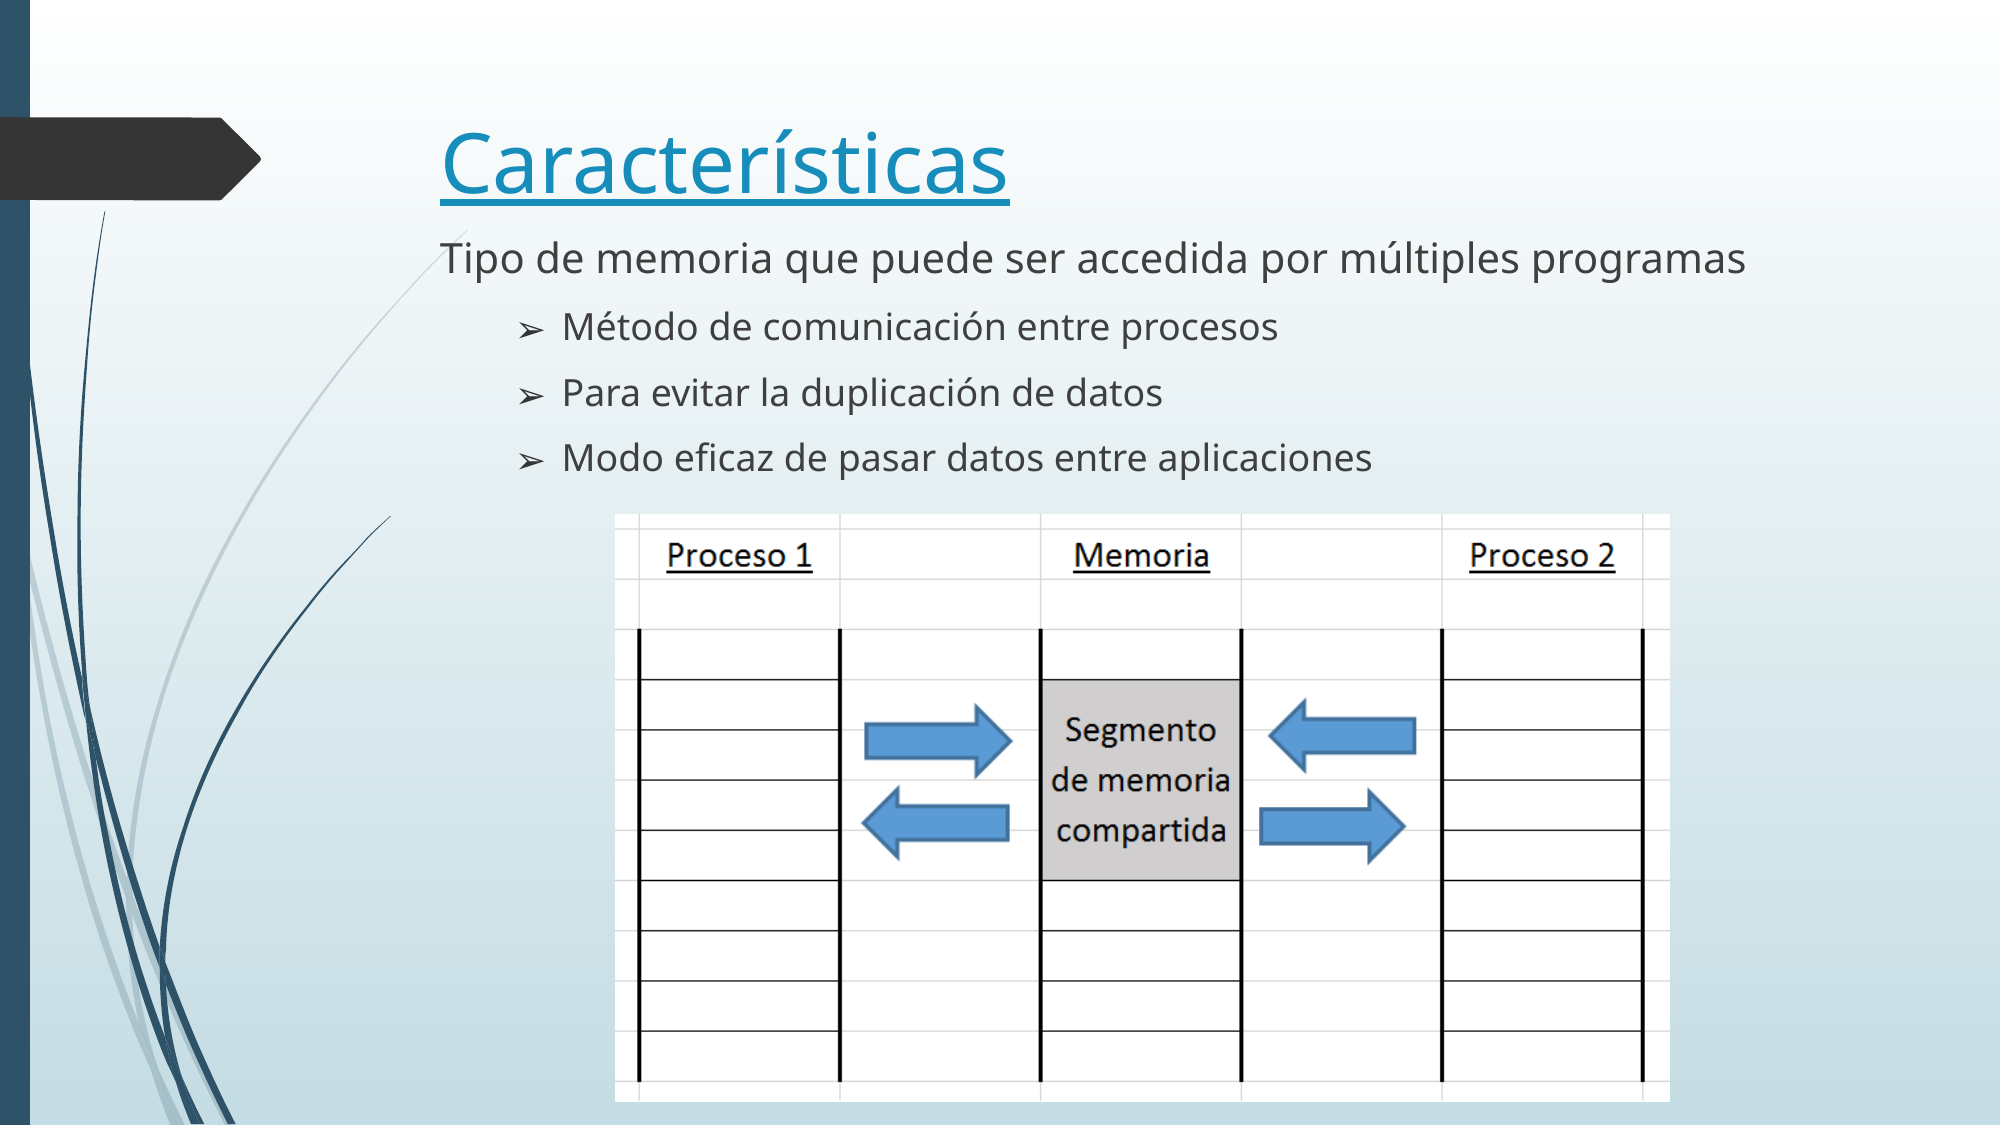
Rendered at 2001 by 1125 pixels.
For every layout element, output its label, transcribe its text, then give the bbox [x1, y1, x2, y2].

picture [615, 514, 1670, 1102]
title Características [425, 102, 1888, 214]
list Tipo de memoria que puede ser accedida por múltiples programas Método de comunicación entre procesos Para evitar la duplicación de datos Modo eficaz de pasar datos entre aplicaciones [424, 224, 1888, 501]
